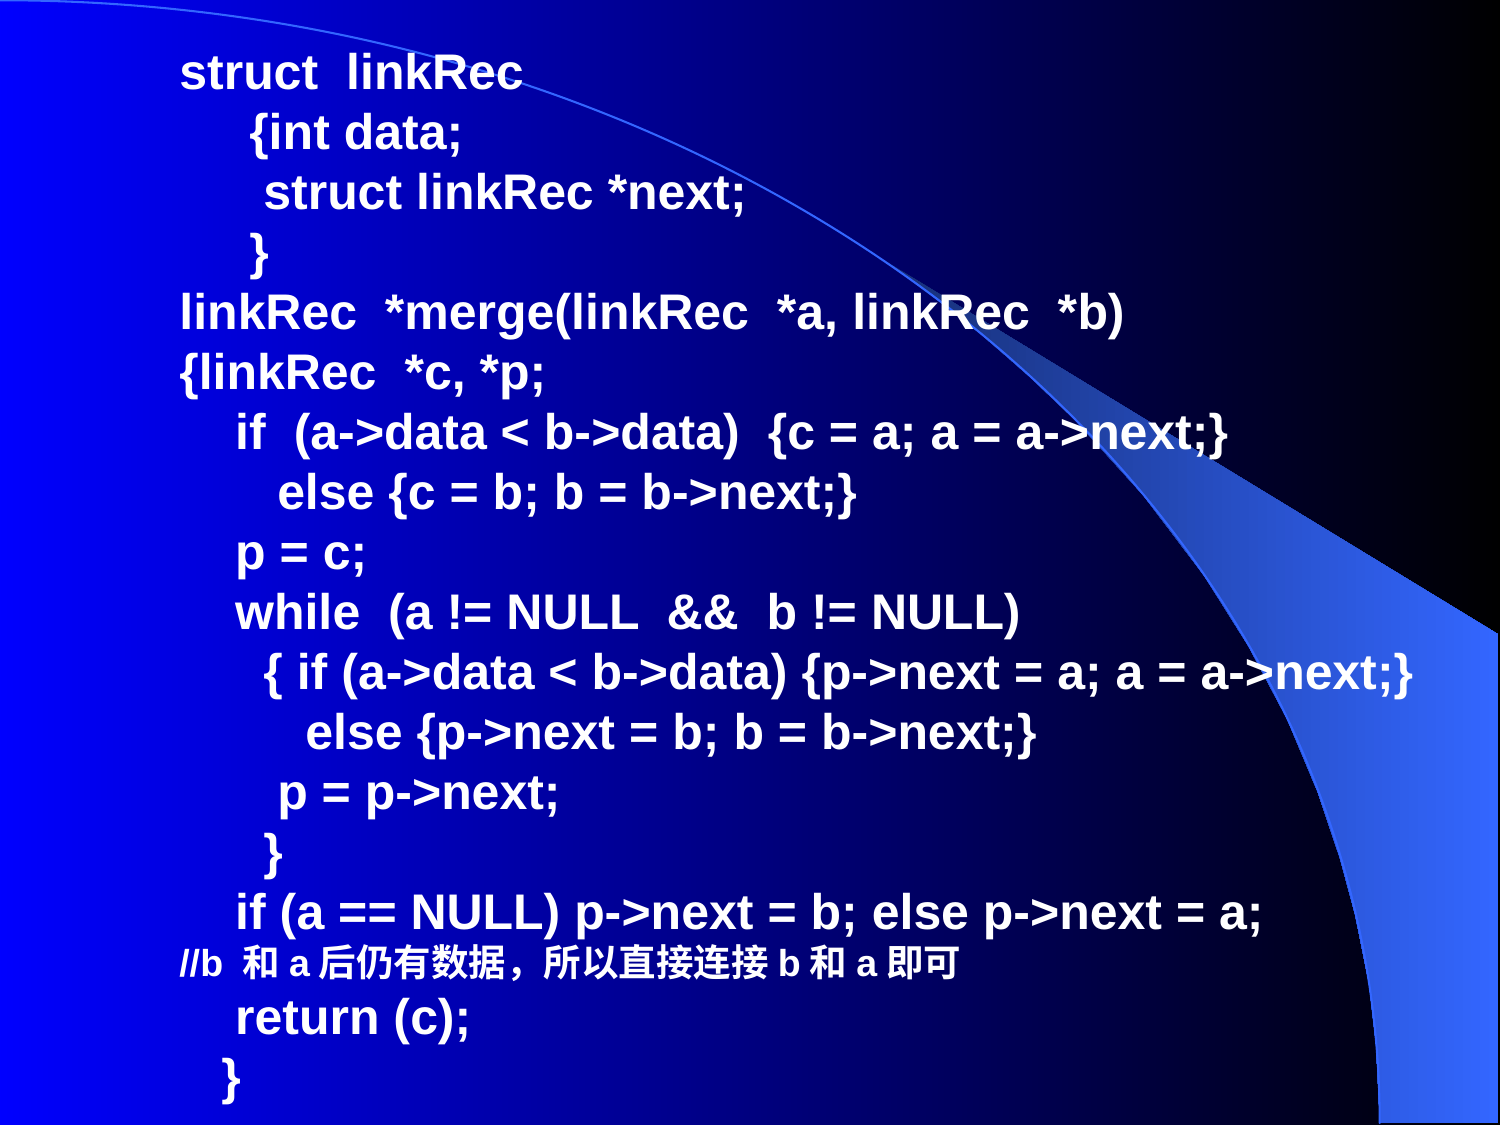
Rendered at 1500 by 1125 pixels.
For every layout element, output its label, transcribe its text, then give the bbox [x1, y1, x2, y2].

text_box struct linkRec {int data; struct linkRec *next; } linkRec *merge(linkRec *a, linkRec *b) {linkRec *c, *p; if (a->data < b->data) {c = a; a = a->next;} else {c = b; b = b->next;} p = c; while (a != NULL && b != NULL) { if (a->data < b->data) {p->next = a; a = a->next;} else {p->next = b; b = b->next;} p = p->next; } if (a == NULL) p->next = b; else p->next = a; //b 和a后仍有数据，所以直接连接b和a即可 return (c); } [164, 31, 1440, 1112]
